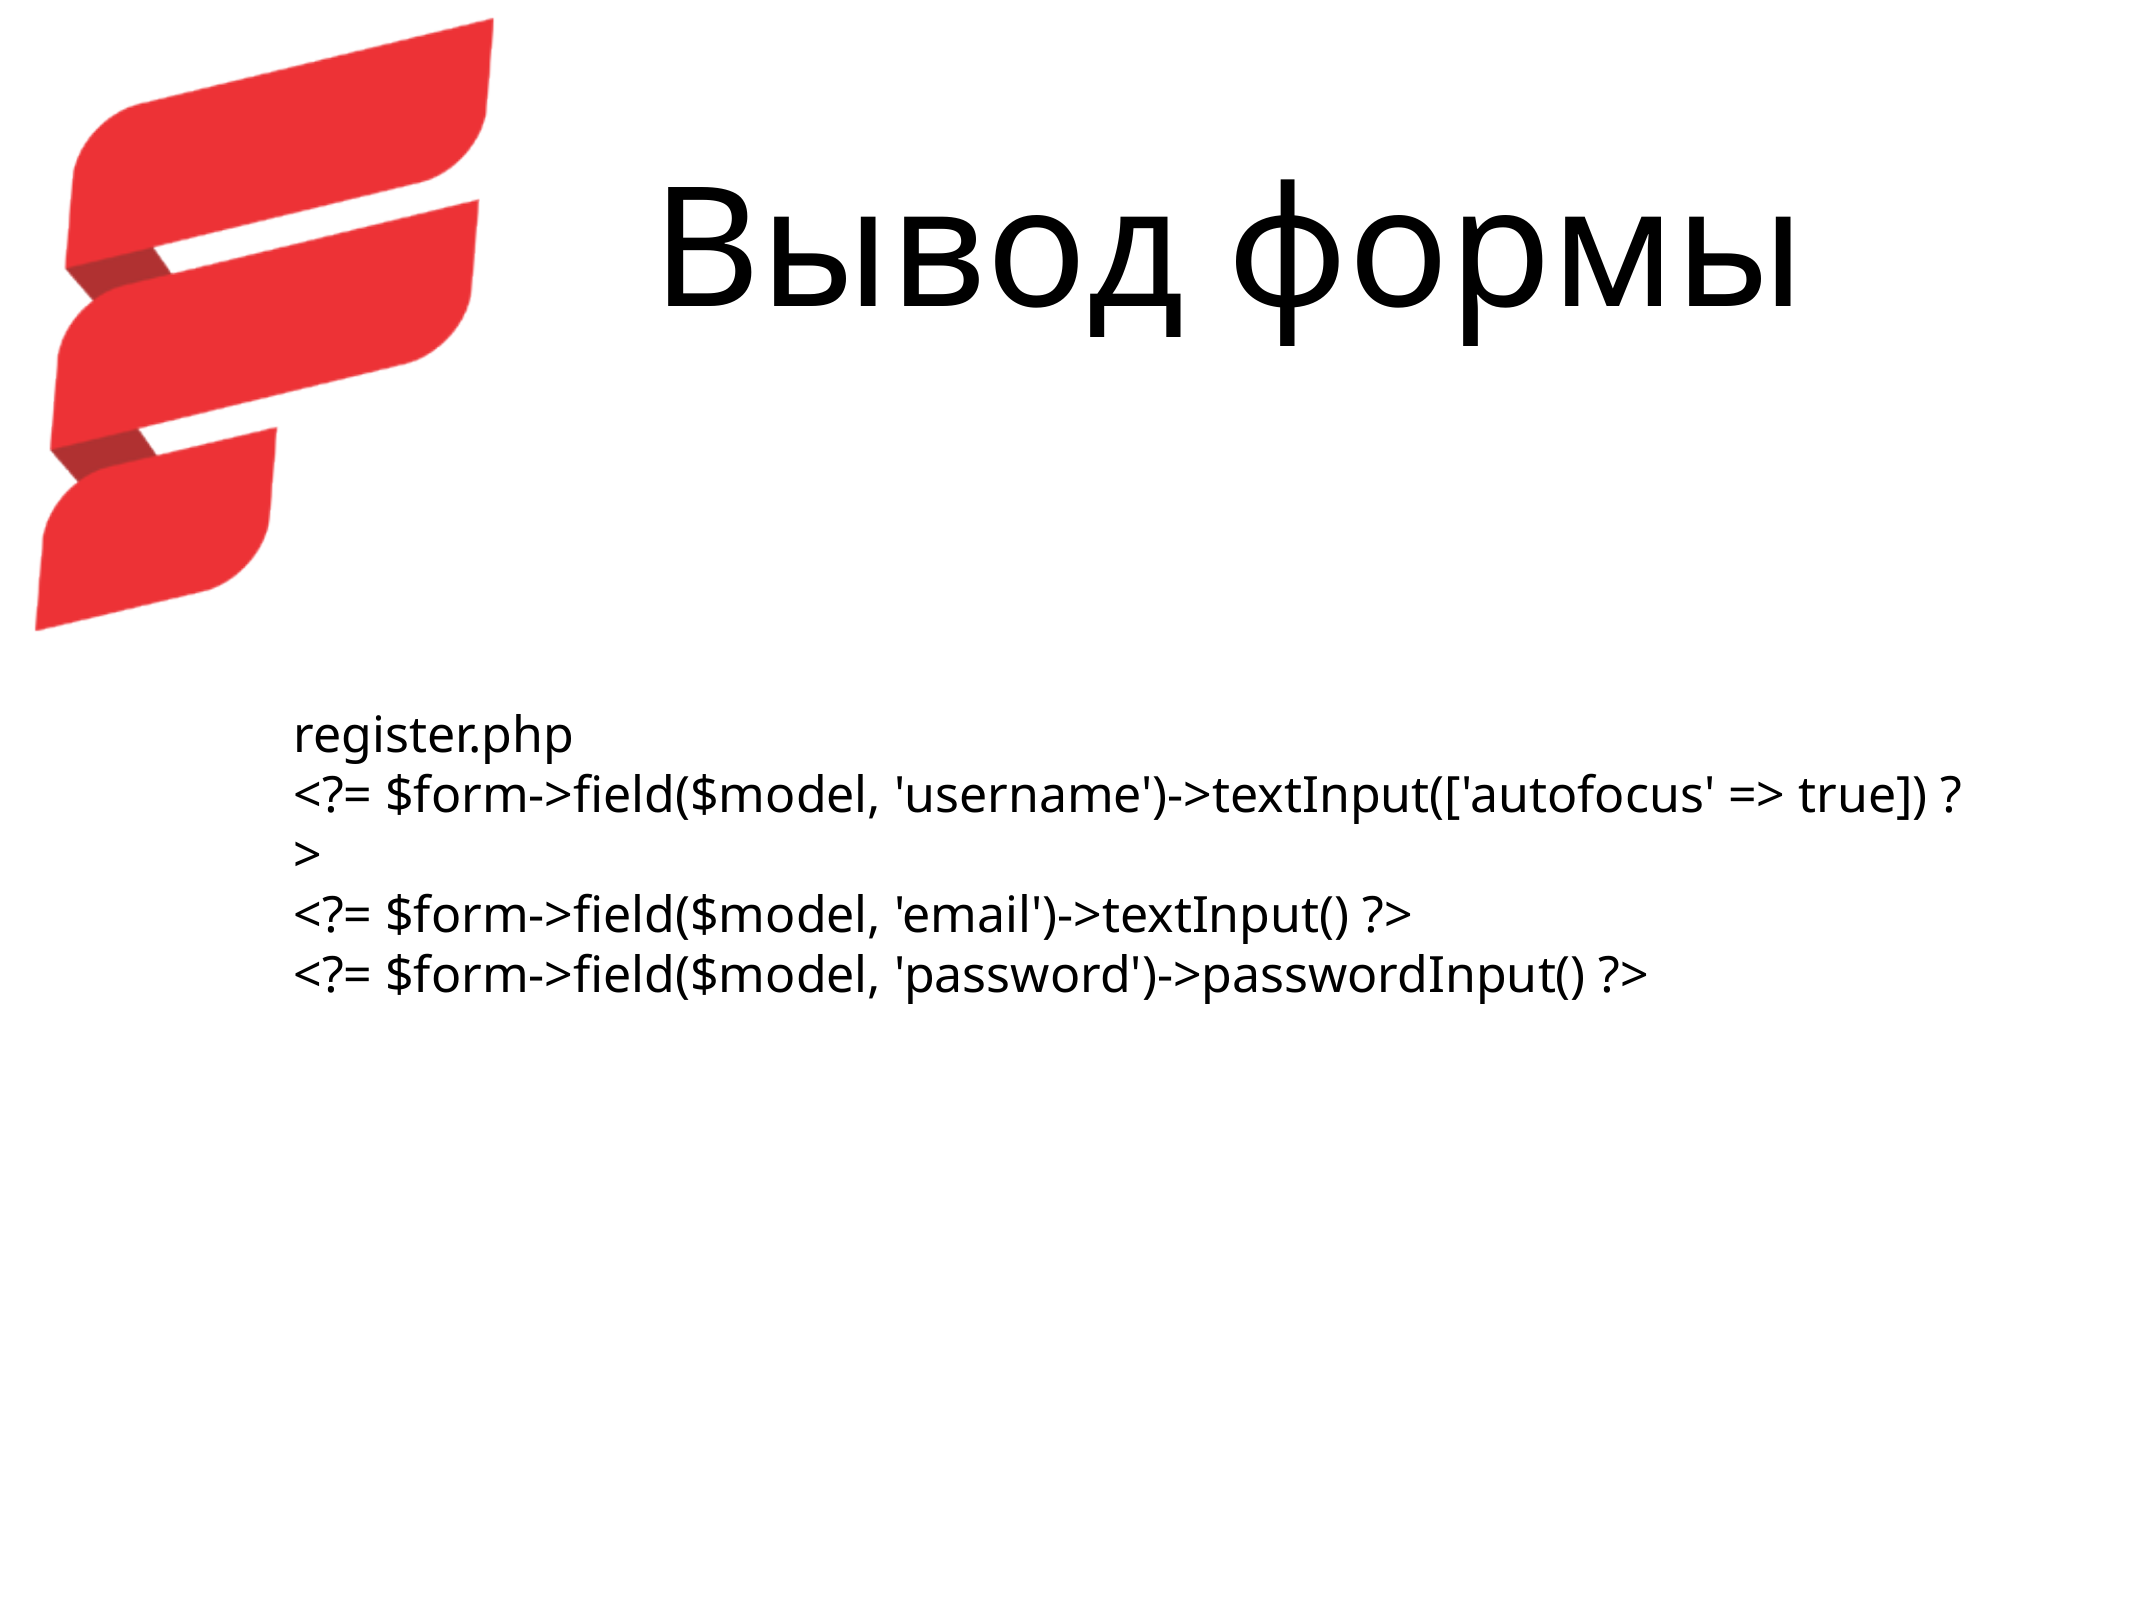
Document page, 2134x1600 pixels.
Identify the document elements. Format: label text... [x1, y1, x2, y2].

text_box register.php <?= $form->field($model, 'username')->textInput(['autofocus' => true]) ?> <?= $form->field($model, 'email')->textInput() ?> <?= $form->field($model, 'password')->passwordInput() ?> [285, 693, 1977, 1011]
picture [0, 13, 580, 638]
title Вывод формы [481, 61, 1978, 418]
